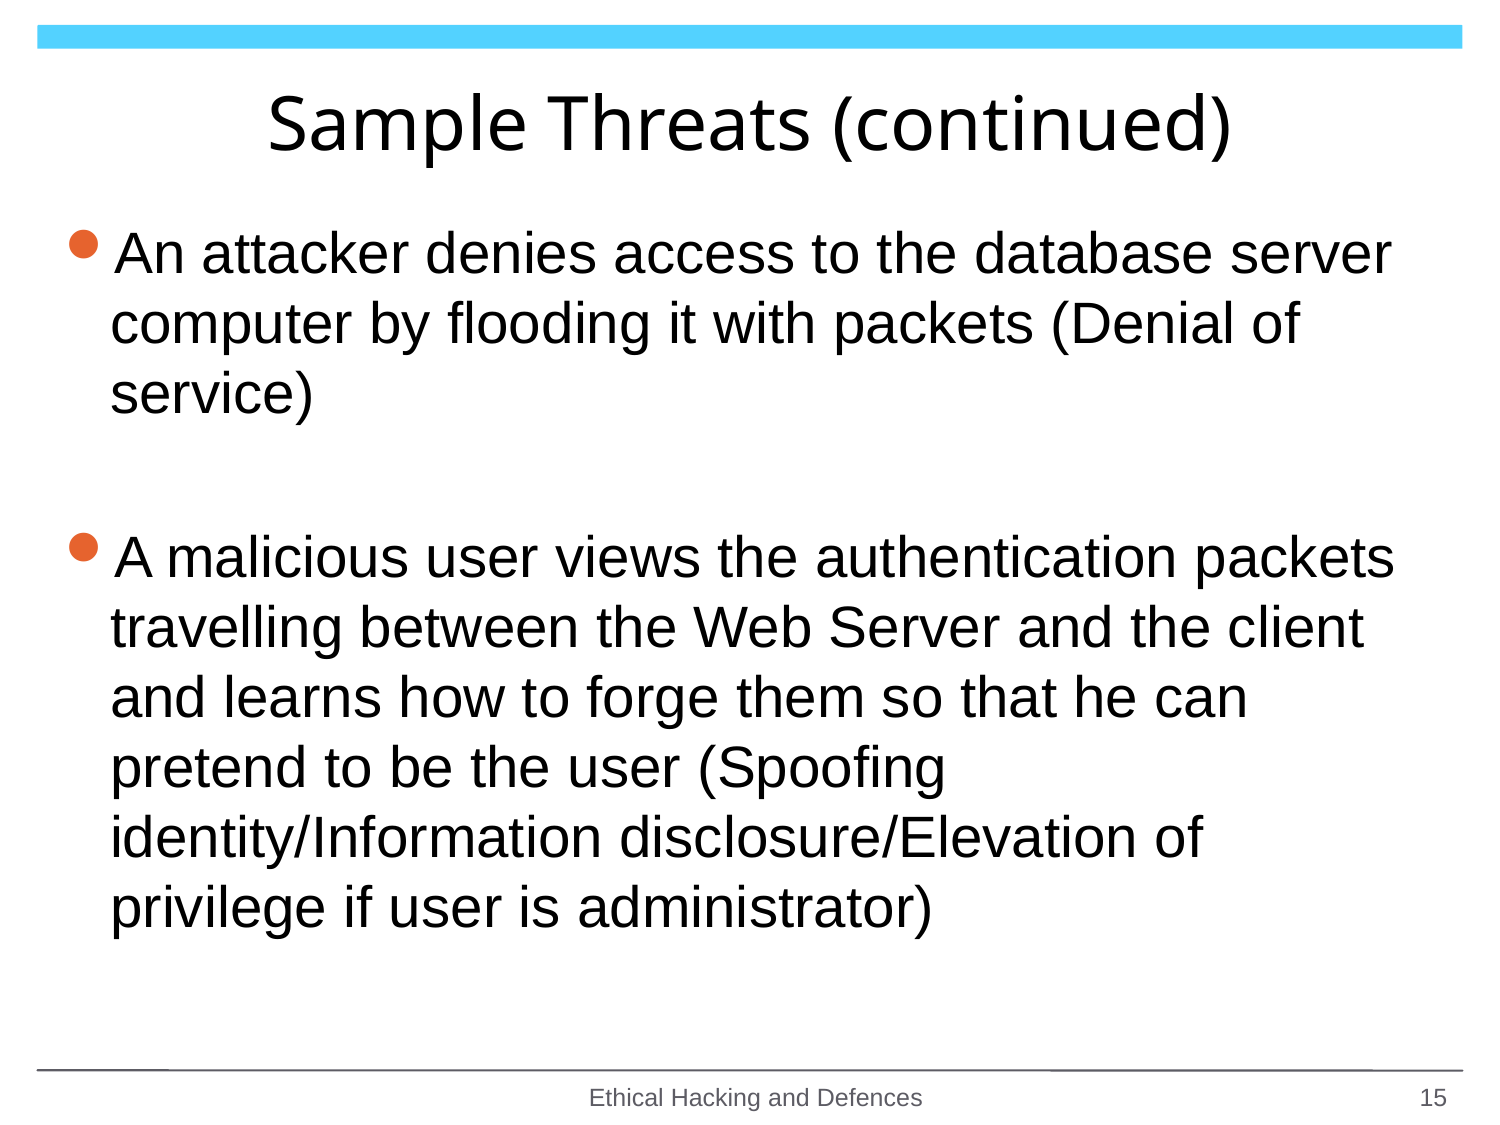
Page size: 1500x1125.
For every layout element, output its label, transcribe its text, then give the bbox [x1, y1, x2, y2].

list An attacker denies access to the database server computer by flooding it with packets (Denial of service) A malicious user views the authentication packets travelling between the Web Server and the client and learns how to forge them so that he can pretend to be the user (Spoofing identity/Information disclosure/Elevation of privilege if user is administrator) [50, 208, 1450, 1050]
slide_number 15 [1112, 1069, 1463, 1123]
title Sample Threats (continued) [50, 45, 1450, 197]
footer Ethical Hacking and Defences [474, 1069, 1038, 1123]
